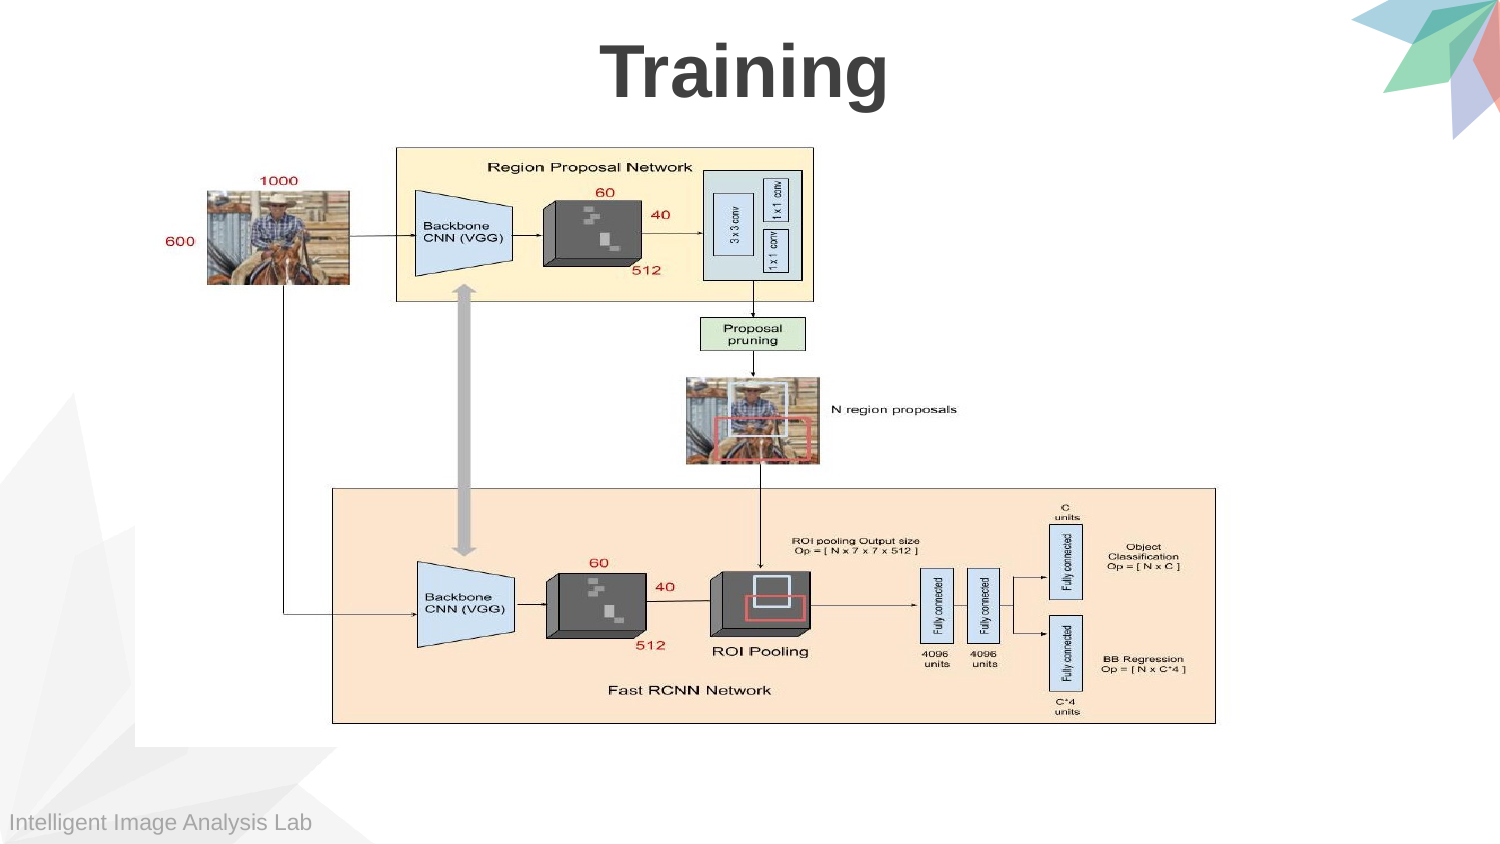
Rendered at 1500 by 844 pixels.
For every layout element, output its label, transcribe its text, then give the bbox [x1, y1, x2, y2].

picture [0, 0, 1500, 844]
list Training [0, 20, 1495, 115]
